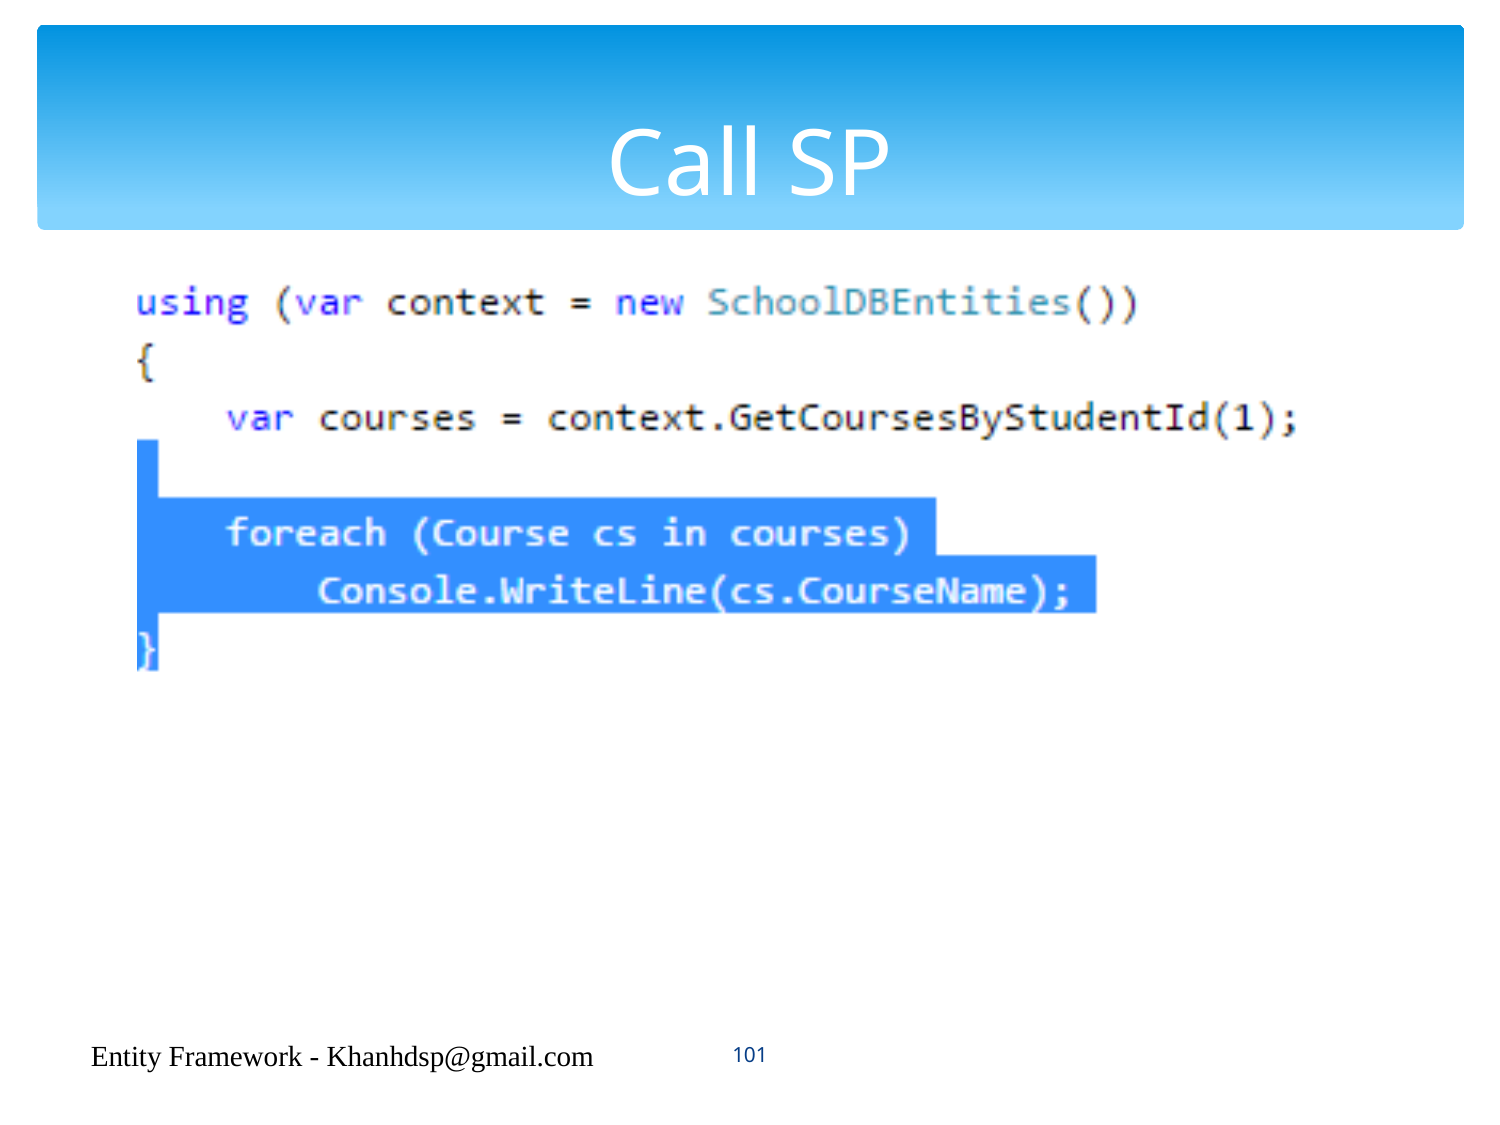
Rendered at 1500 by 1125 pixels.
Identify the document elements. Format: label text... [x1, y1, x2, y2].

title Call SP [75, 55, 1425, 261]
footer Entity Framework - Khanhdsp@gmail.com [31, 1025, 653, 1086]
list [137, 274, 1473, 676]
slide_number 101 [654, 1025, 846, 1086]
